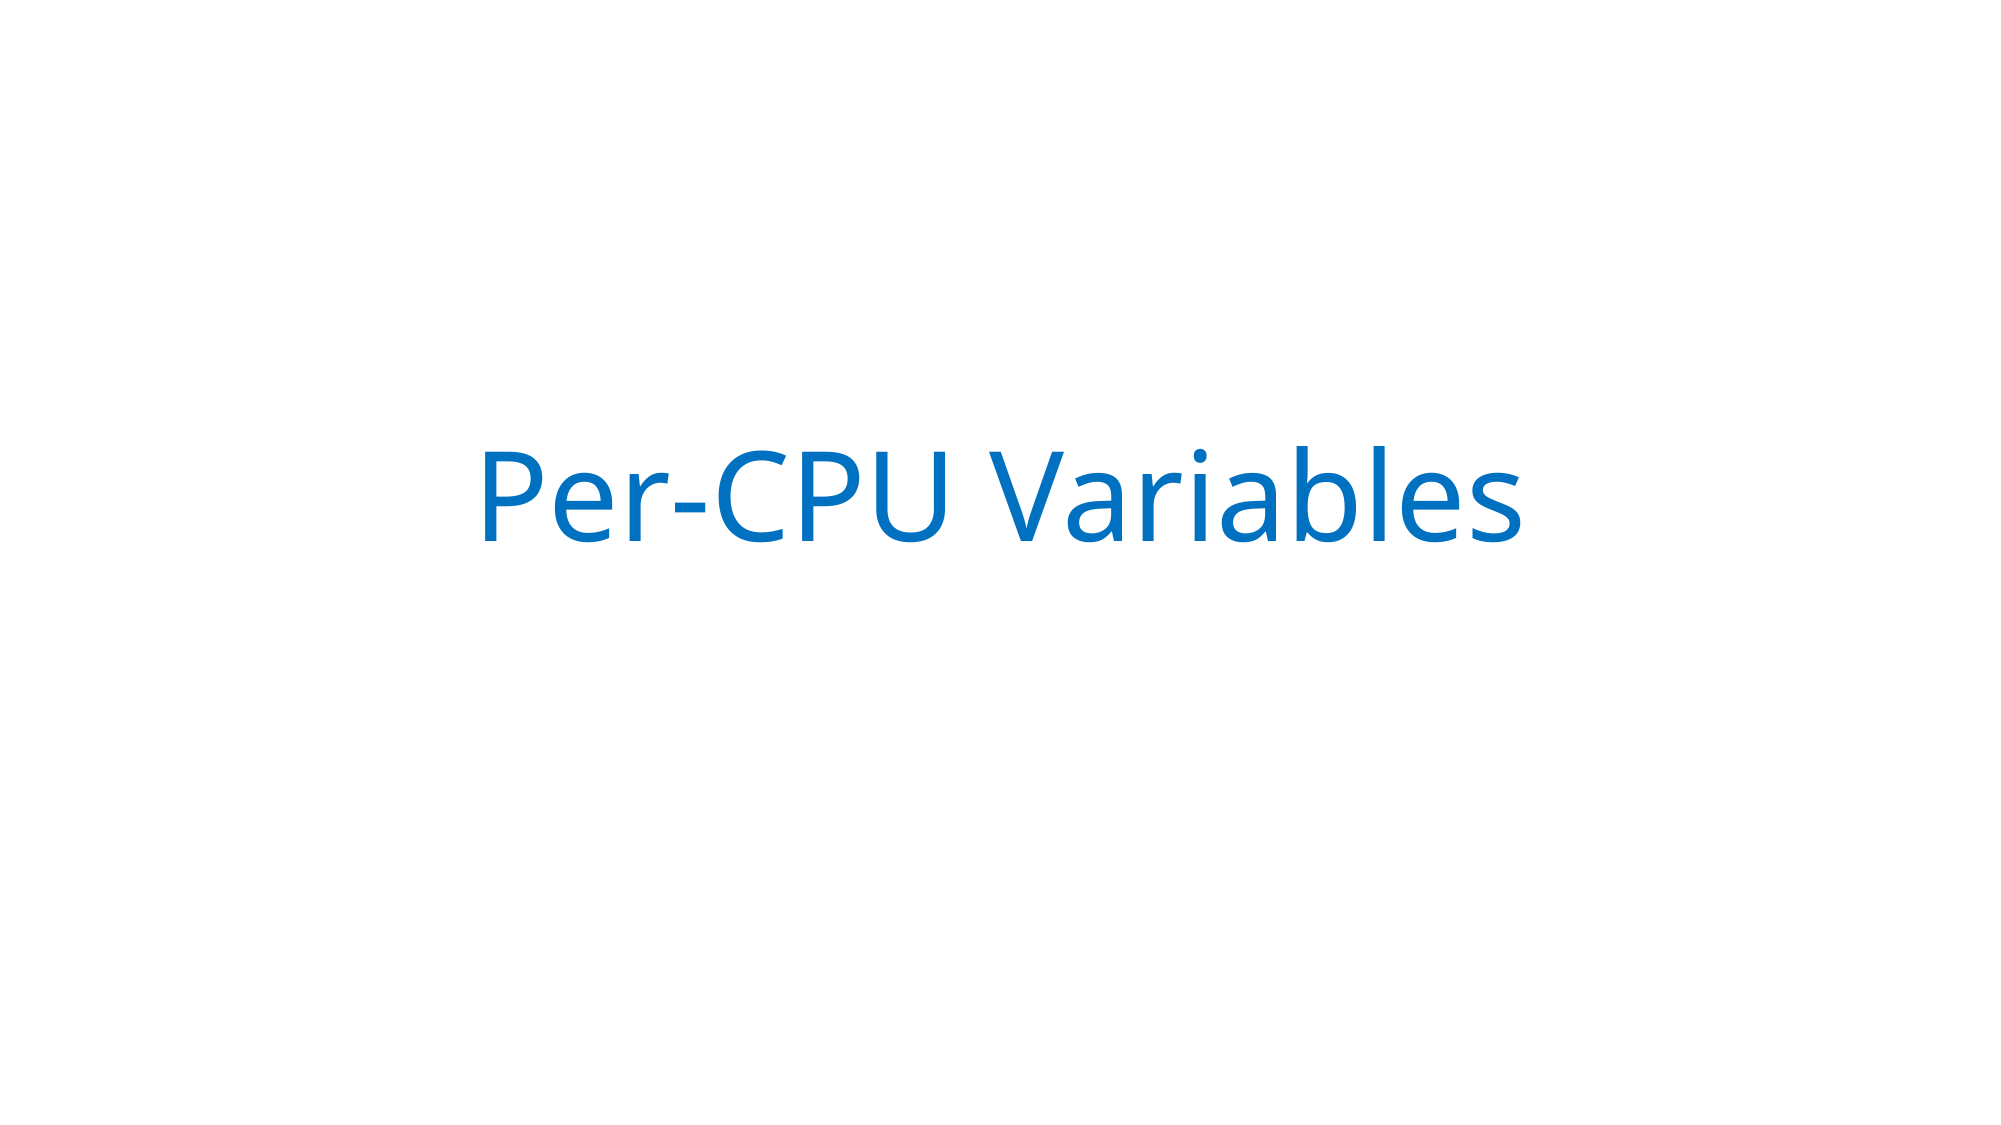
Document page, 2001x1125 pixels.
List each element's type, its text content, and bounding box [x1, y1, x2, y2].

title Per-CPU Variables [249, 184, 1750, 576]
